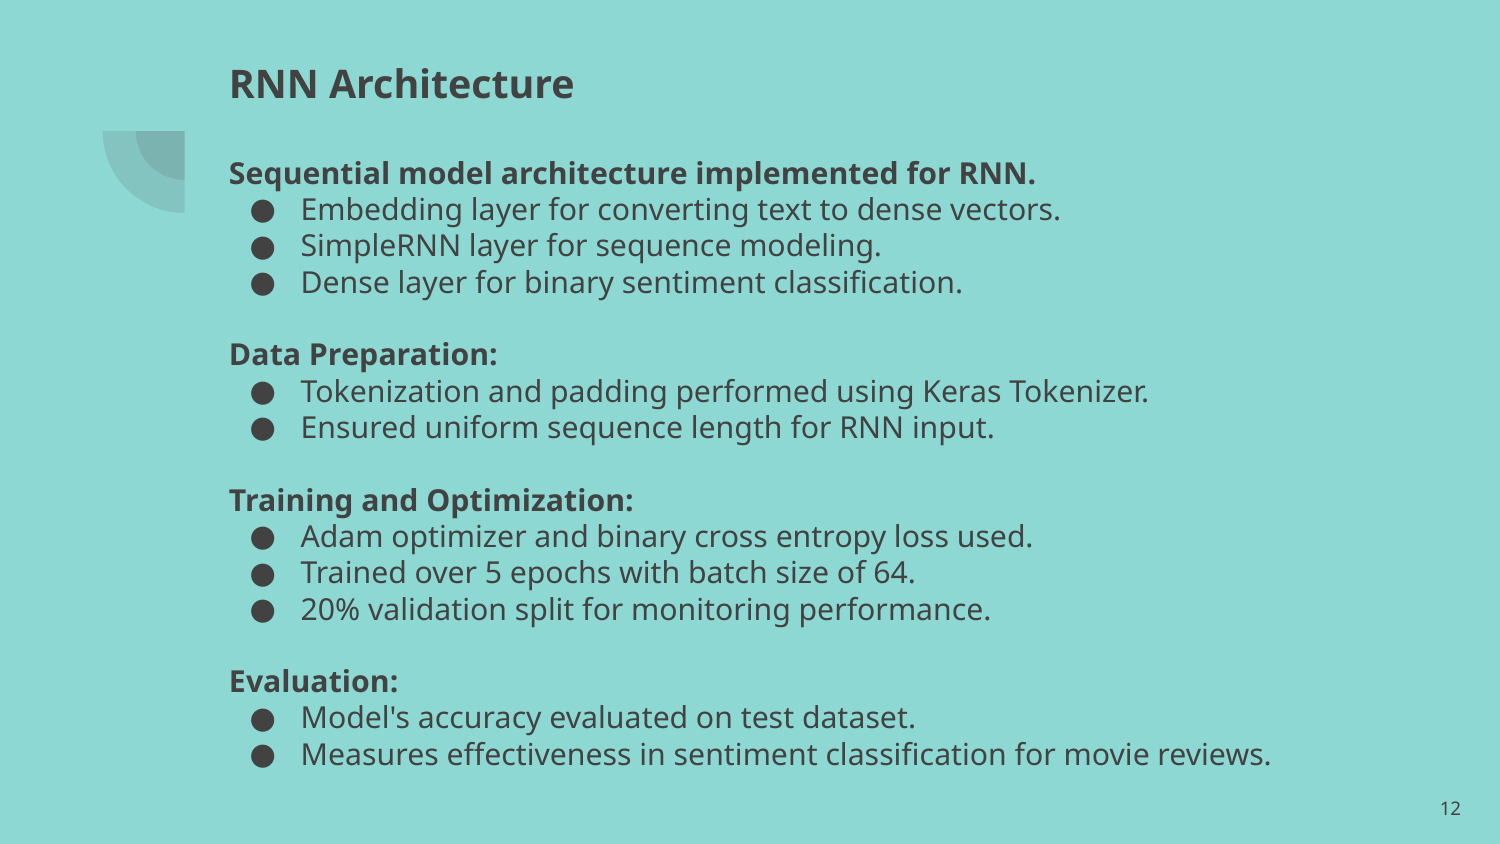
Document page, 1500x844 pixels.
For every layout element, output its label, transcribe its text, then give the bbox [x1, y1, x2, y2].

title RNN Architecture Sequential model architecture implemented for RNN. Embedding layer for converting text to dense vectors. SimpleRNN layer for sequence modeling. Dense layer for binary sentiment classification. Data Preparation: Tokenization and padding performed using Keras Tokenizer. Ensured uniform sequence length for RNN input. Training and Optimization: Adam optimizer and binary cross entropy loss used. Trained over 5 epochs with batch size of 64. 20% validation split for monitoring performance. Evaluation: Model's accuracy evaluated on test dataset. Measures effectiveness in sentiment classification for movie reviews. [213, 44, 1368, 792]
slide_number ‹#› [1386, 777, 1477, 842]
